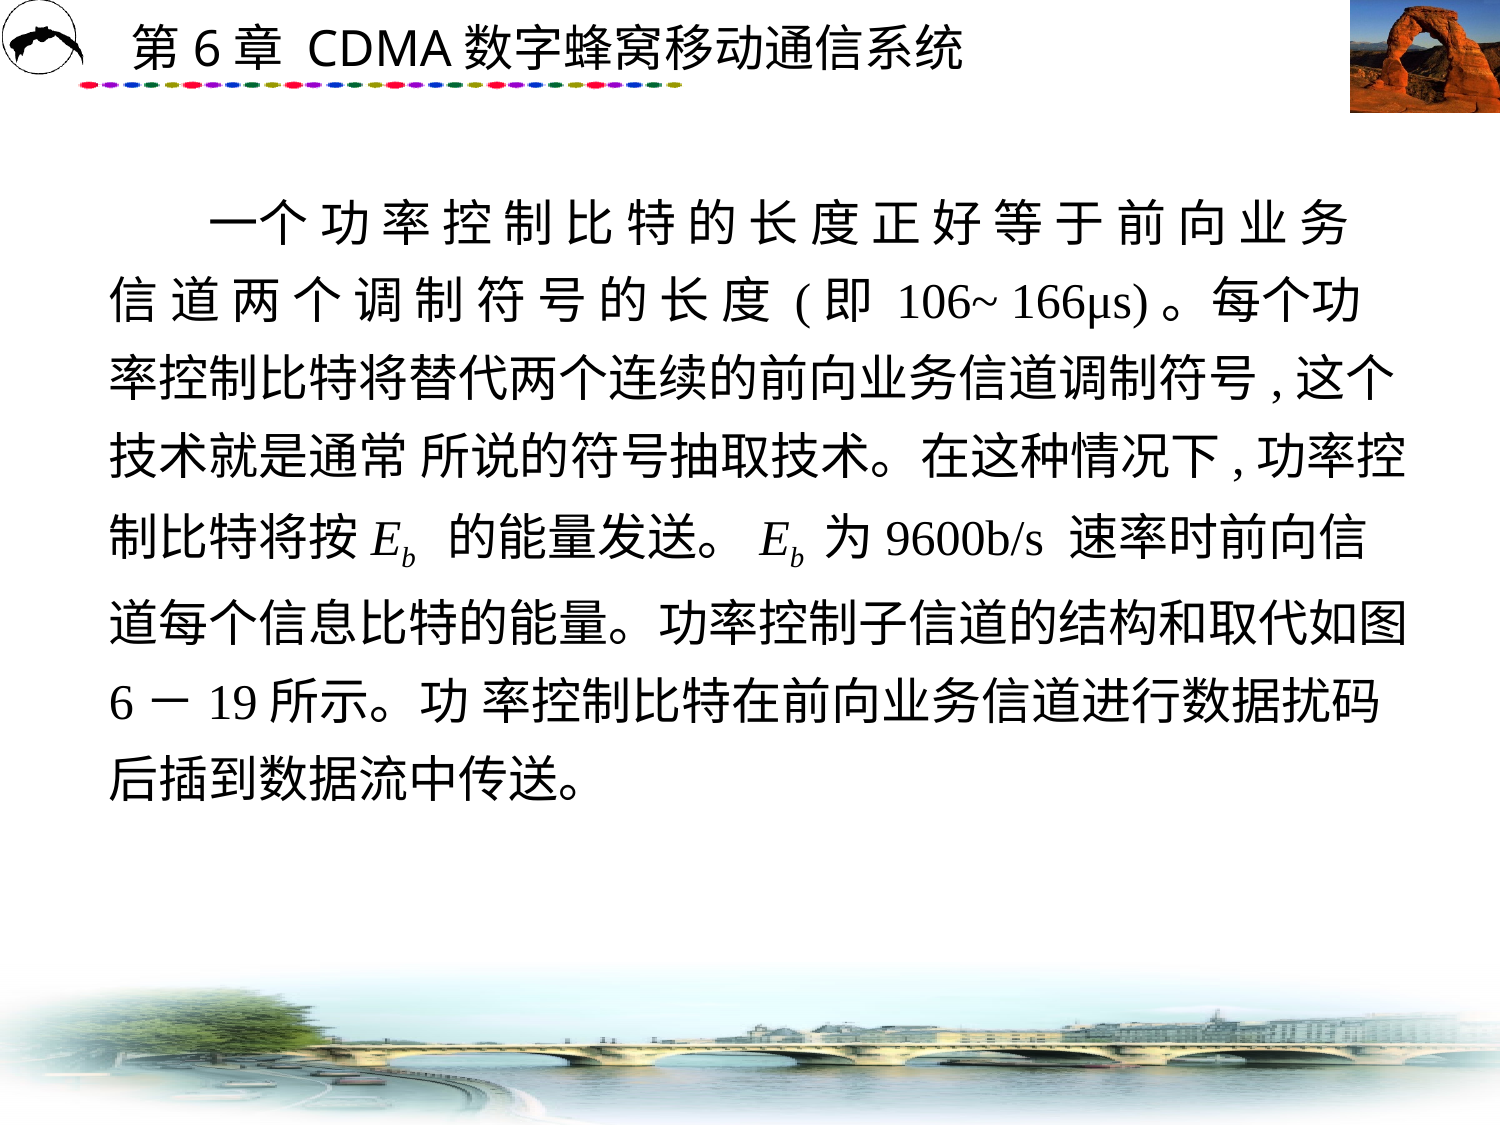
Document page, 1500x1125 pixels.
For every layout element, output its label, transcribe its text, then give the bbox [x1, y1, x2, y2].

title 一个 功 率 控 制 比 特 的 长 度 正 好 等 于 前 向 业 务 信 道 两 个 调 制 符 号 的 长 度 (即 106~ 166μs)。每个功率控制比特将替代两个连续的前向业务信道调制符号,这个技术就是通常 所说的符号抽取技术。在这种情况下,功率控制比特将按Eb 的能量发送。Eb 为9600b/s 速率时前向信道每个信息比特的能量。功率控制子信道的结构和取代如图6－19所示。功 率控制比特在前向业务信道进行数据扰码后插到数据流中传送。 [93, 87, 1426, 1013]
picture [1350, 0, 1500, 113]
picture [0, 0, 100, 75]
picture [0, 962, 1500, 1125]
picture [74, 78, 691, 91]
